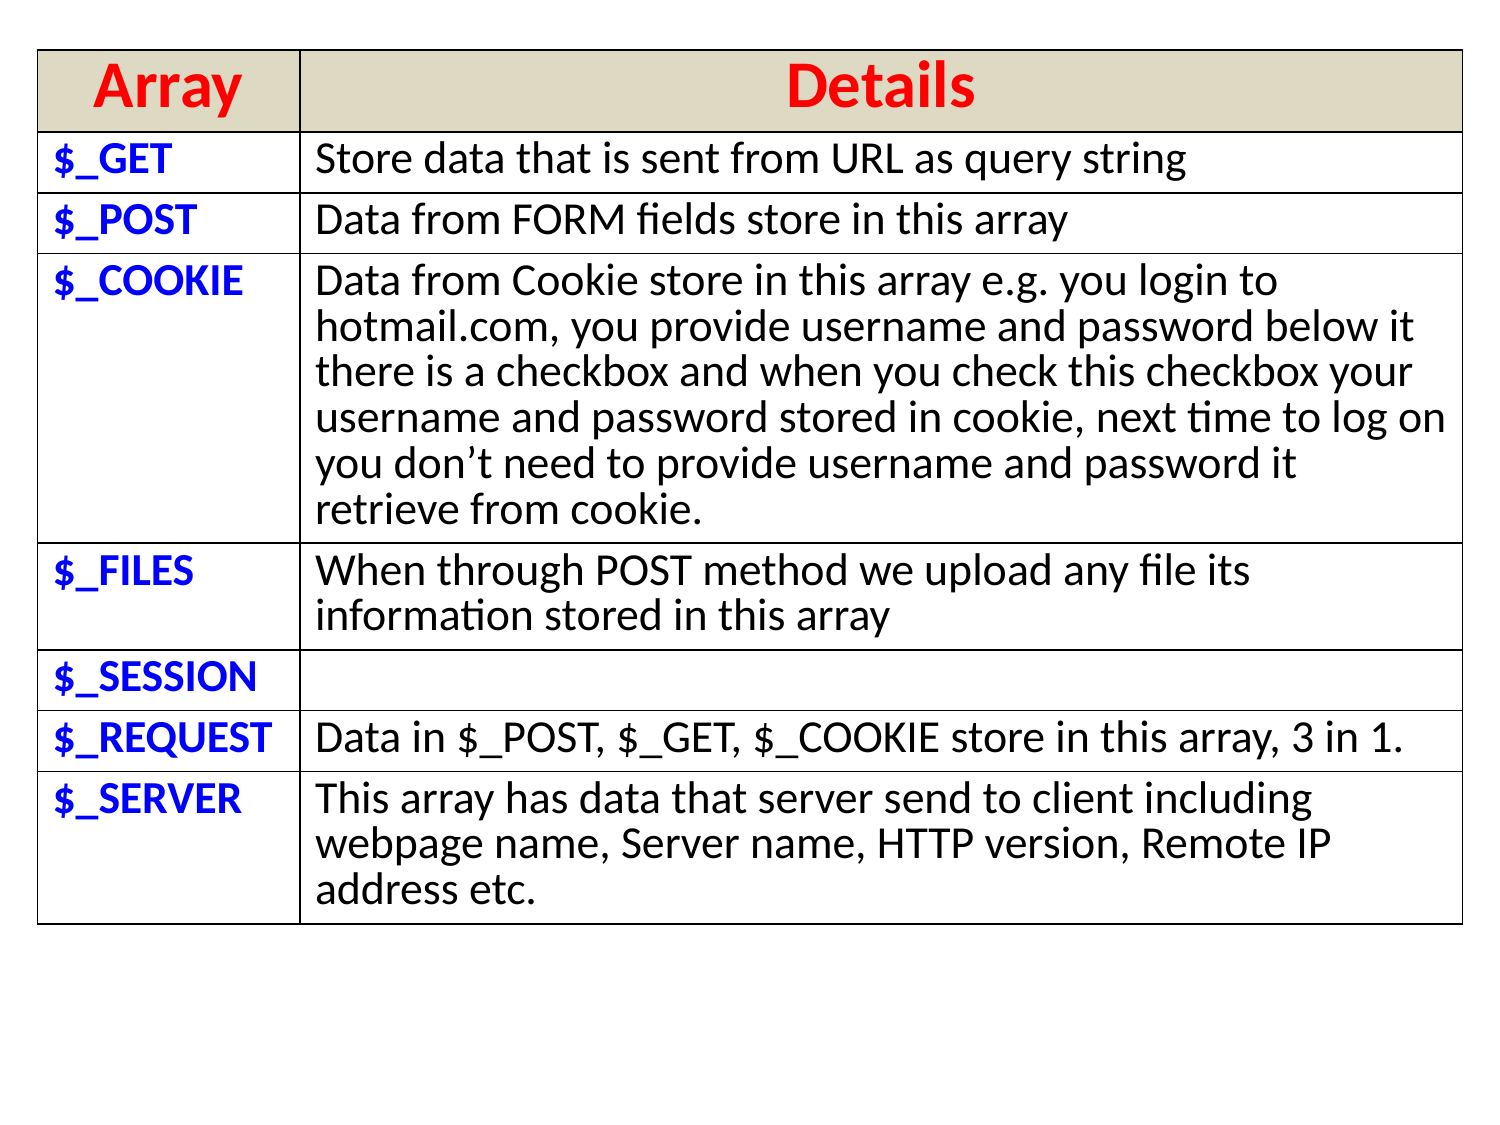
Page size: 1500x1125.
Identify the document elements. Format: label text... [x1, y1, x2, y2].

table_cell Data from FORM fields store in this array [301, 194, 1462, 253]
table_cell $_FILES [38, 544, 299, 649]
table_cell $_SESSION [38, 651, 299, 710]
table_cell $_SERVER [38, 772, 299, 923]
table_cell [301, 651, 1462, 710]
table_cell $_REQUEST [38, 711, 299, 771]
table_cell When through POST method we upload any file its information stored in this array [301, 544, 1462, 649]
table_cell $_COOKIE [38, 254, 299, 542]
table_cell Data in $_POST, $_GET, $_COOKIE store in this array, 3 in 1. [301, 711, 1462, 771]
table_header Details [301, 51, 1462, 131]
table_header Array [38, 51, 299, 131]
table_cell $_GET [38, 133, 299, 192]
table_cell $_POST [38, 194, 299, 253]
table_cell Data from Cookie store in this array e.g. you login to hotmail.com, you provide username and password below it there is a checkbox and when you check this checkbox your username and password stored in cookie, next time to log on you don’t need to provide username and password it retrieve from cookie. [301, 254, 1462, 542]
table_cell This array has data that server send to client including webpage name, Server name, HTTP version, Remote IP address etc. [301, 772, 1462, 923]
table_cell Store data that is sent from URL as query string [301, 133, 1462, 192]
